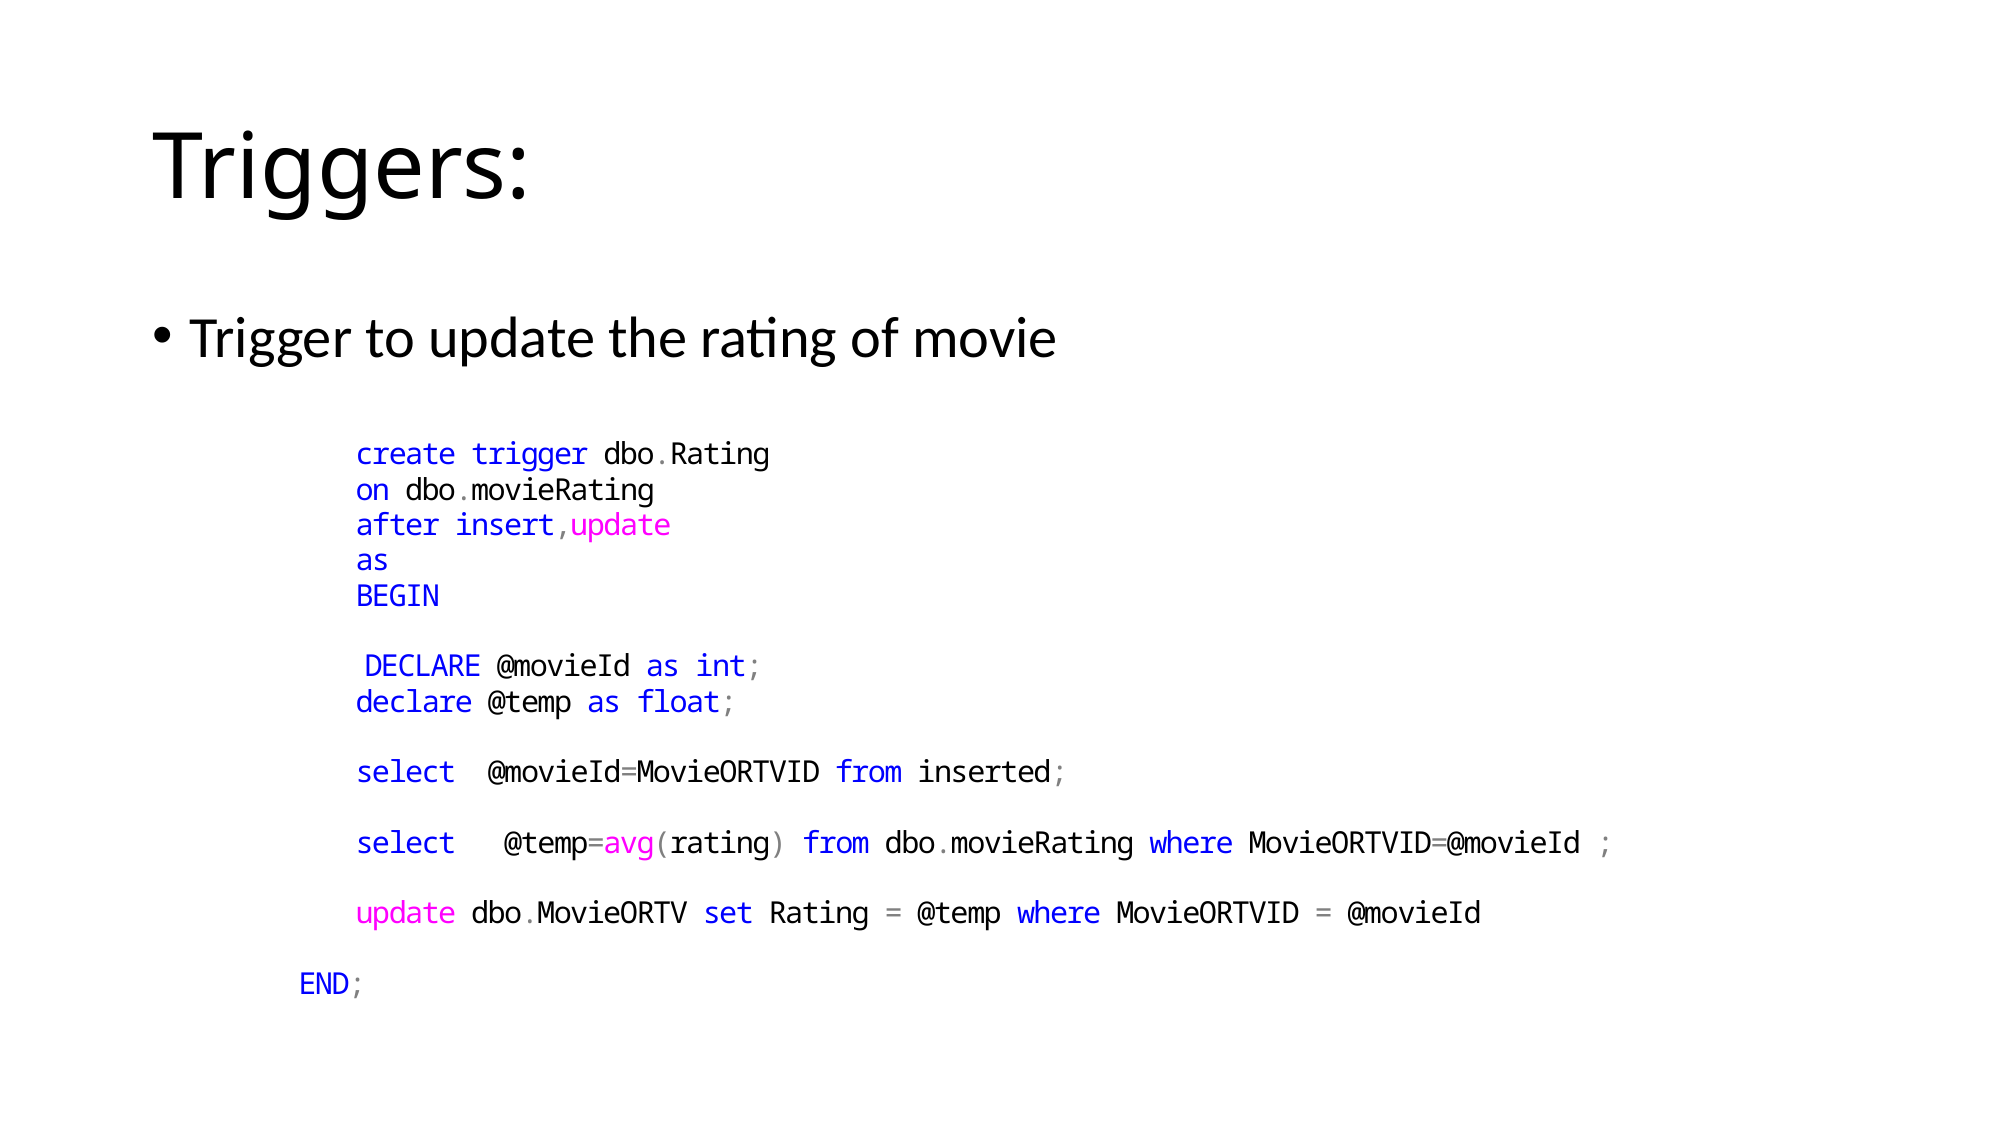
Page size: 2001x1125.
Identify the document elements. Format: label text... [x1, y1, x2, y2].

picture [241, 437, 1725, 1003]
title Triggers: [137, 59, 1863, 278]
list Trigger to update the rating of movie [137, 299, 1863, 1014]
